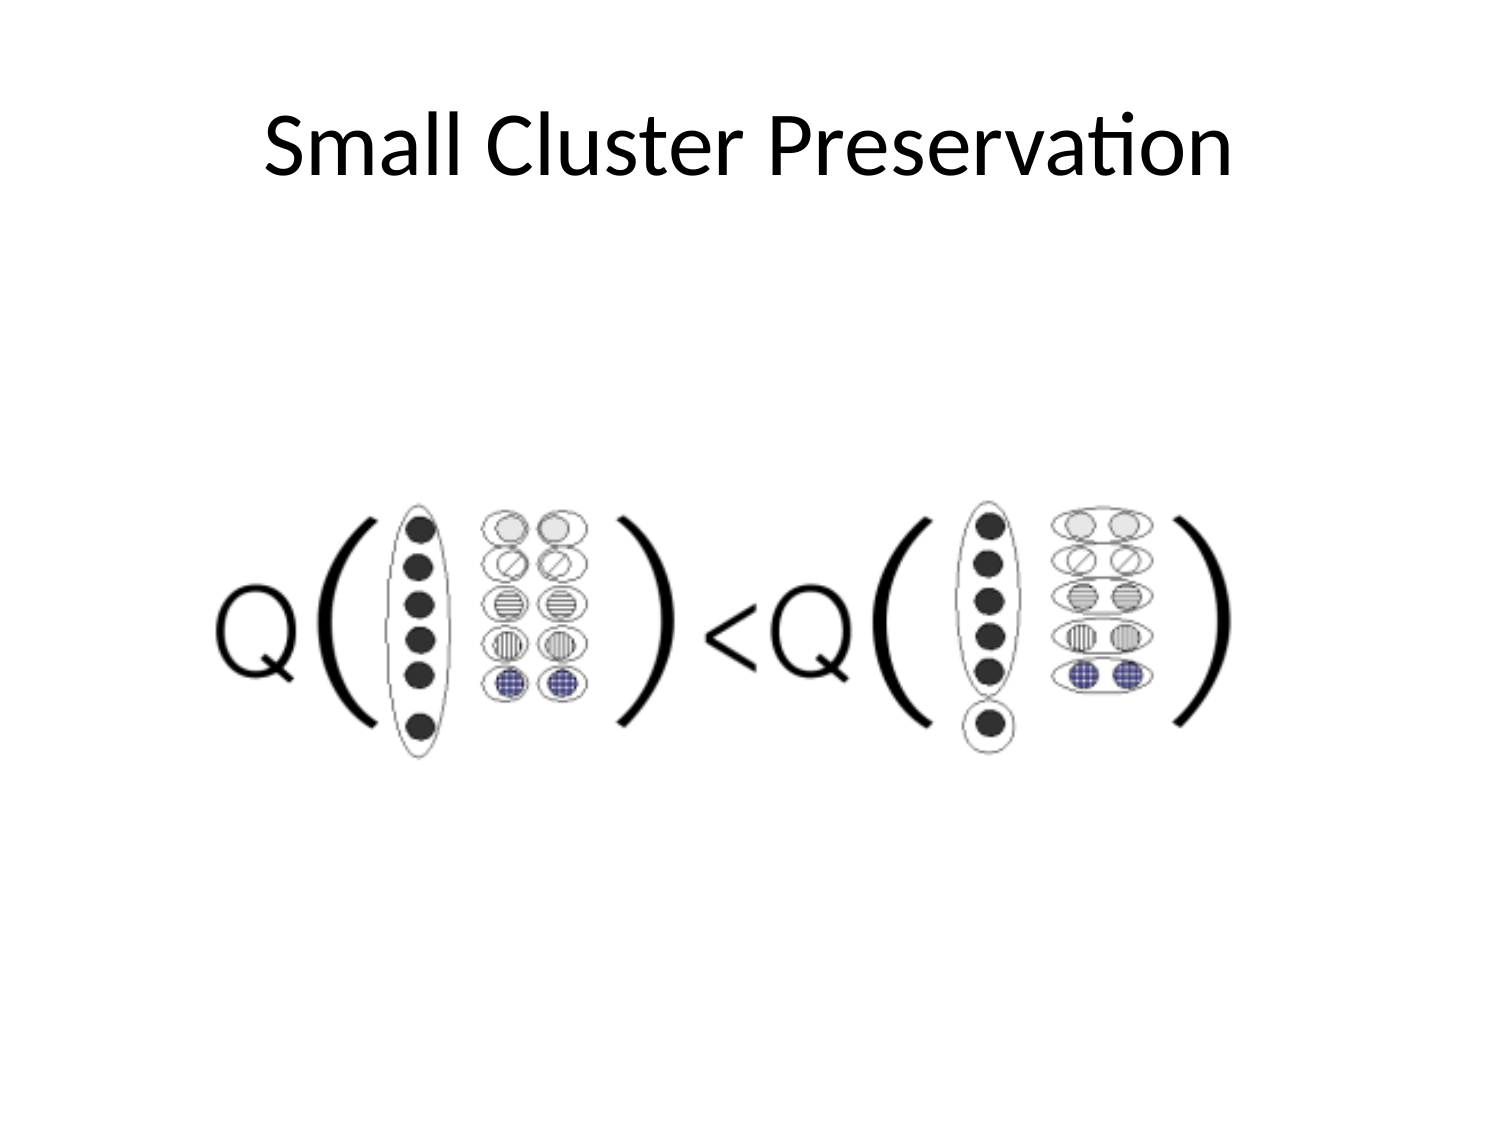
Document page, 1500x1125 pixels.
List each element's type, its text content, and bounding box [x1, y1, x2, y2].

picture [170, 474, 1276, 788]
title Small Cluster Preservation [75, 45, 1425, 233]
